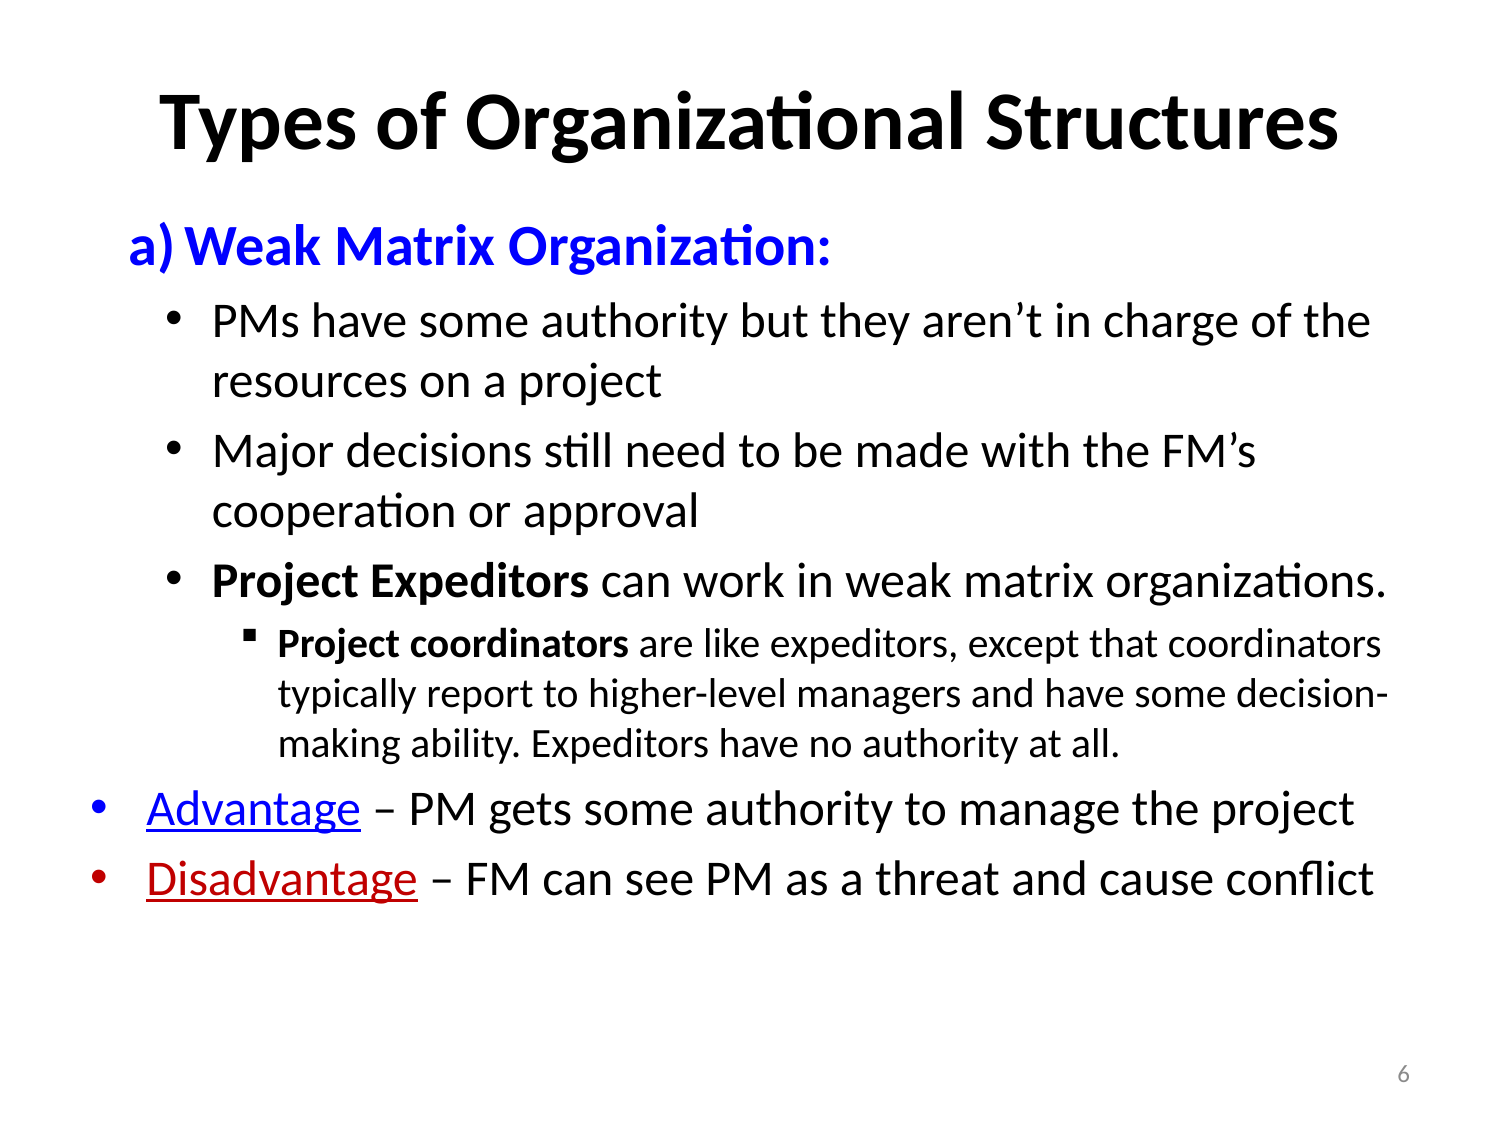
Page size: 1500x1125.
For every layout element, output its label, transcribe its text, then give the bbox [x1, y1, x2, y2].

list a) Weak Matrix Organization: PMs have some authority but they aren’t in charge of the resources on a project Major decisions still need to be made with the FM’s cooperation or approval Project Expeditors can work in weak matrix organizations. Project coordinators are like expeditors, except that coordinators typically report to higher-level managers and have some decision-making ability. Expeditors have no authority at all. Advantage – PM gets some authority to manage the project Disadvantage – FM can see PM as a threat and cause conflict [75, 200, 1425, 1025]
title Types of Organizational Structures [75, 45, 1425, 188]
slide_number 6 [1074, 1042, 1425, 1103]
